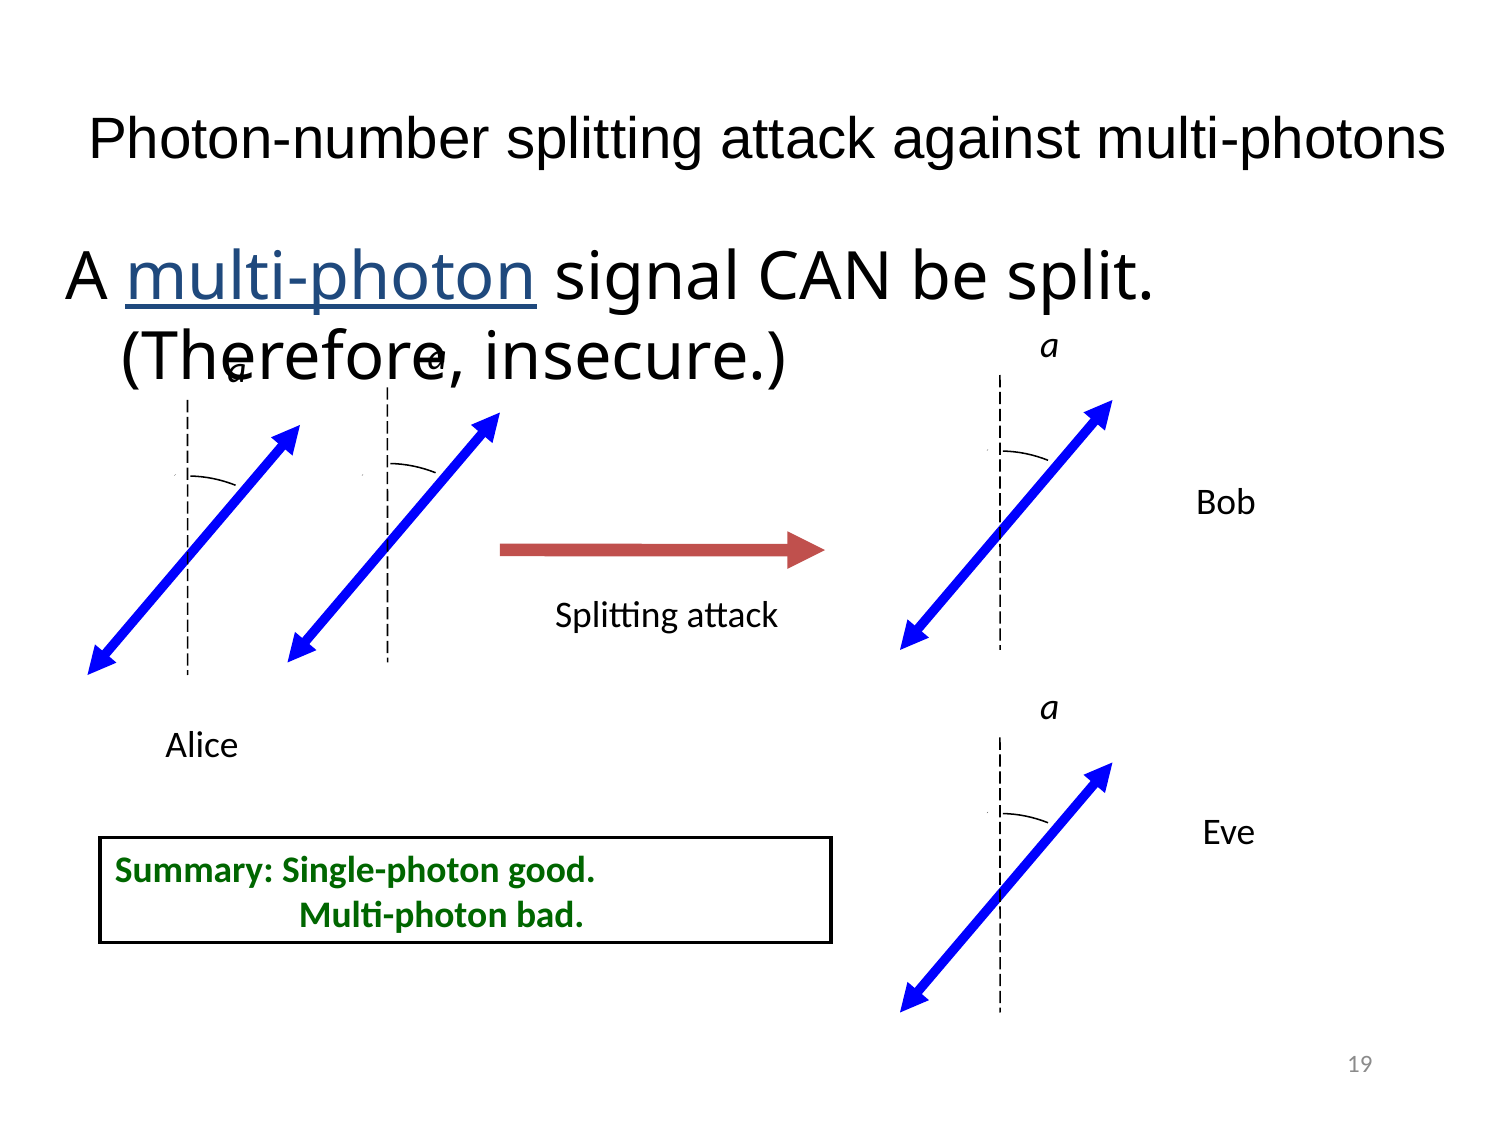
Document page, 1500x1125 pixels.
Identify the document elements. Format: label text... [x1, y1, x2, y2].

slide_number 19 [1074, 1025, 1388, 1100]
list A multi-photon signal CAN be split. (Therefore, insecure.) [50, 224, 1450, 300]
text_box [87, 324, 501, 774]
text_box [499, 312, 1272, 1013]
text_box Summary: Single-photon good. Multi-photon bad. [99, 837, 494, 943]
title Photon-number splitting attack against multi-photons [37, 99, 1500, 171]
